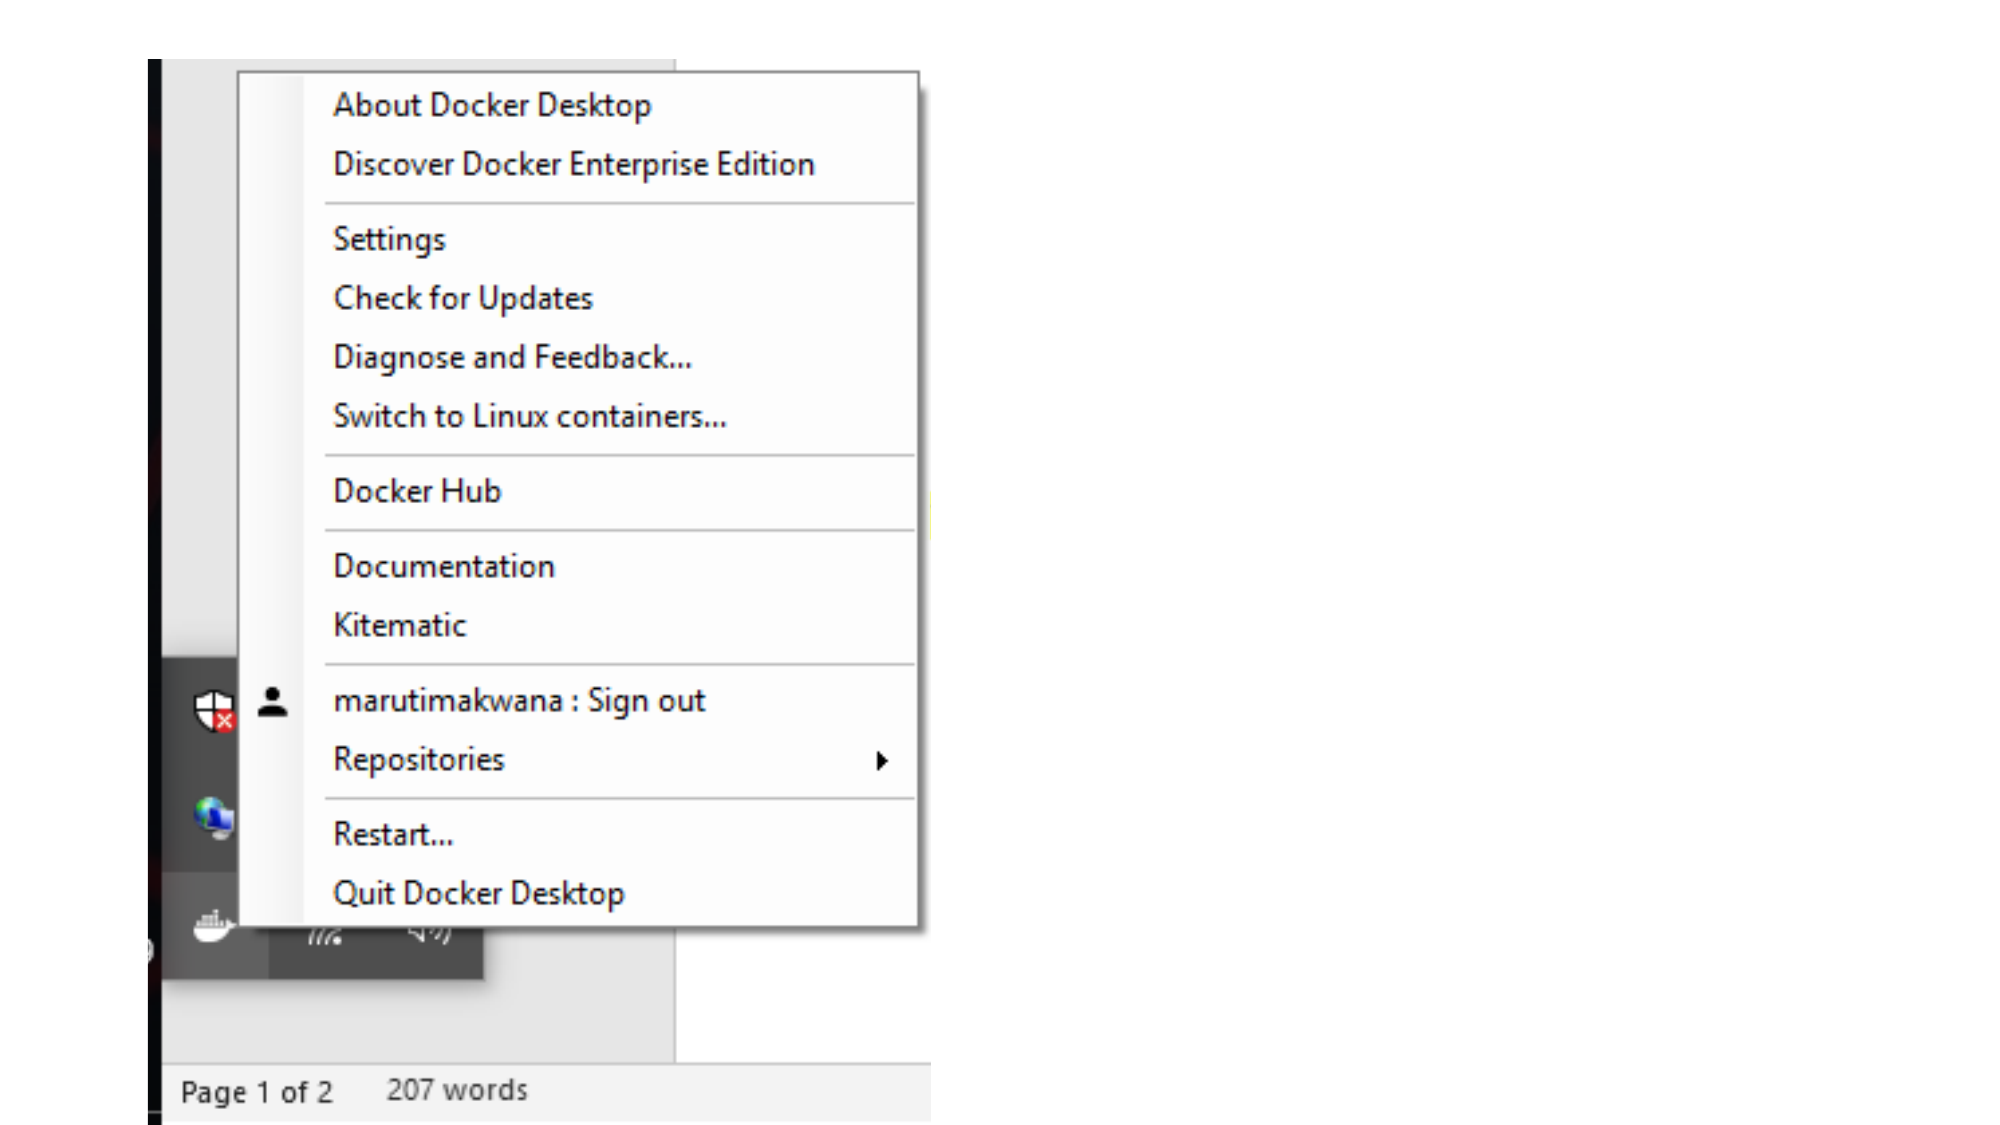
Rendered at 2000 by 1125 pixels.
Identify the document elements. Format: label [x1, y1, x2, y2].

picture [147, 59, 932, 1125]
